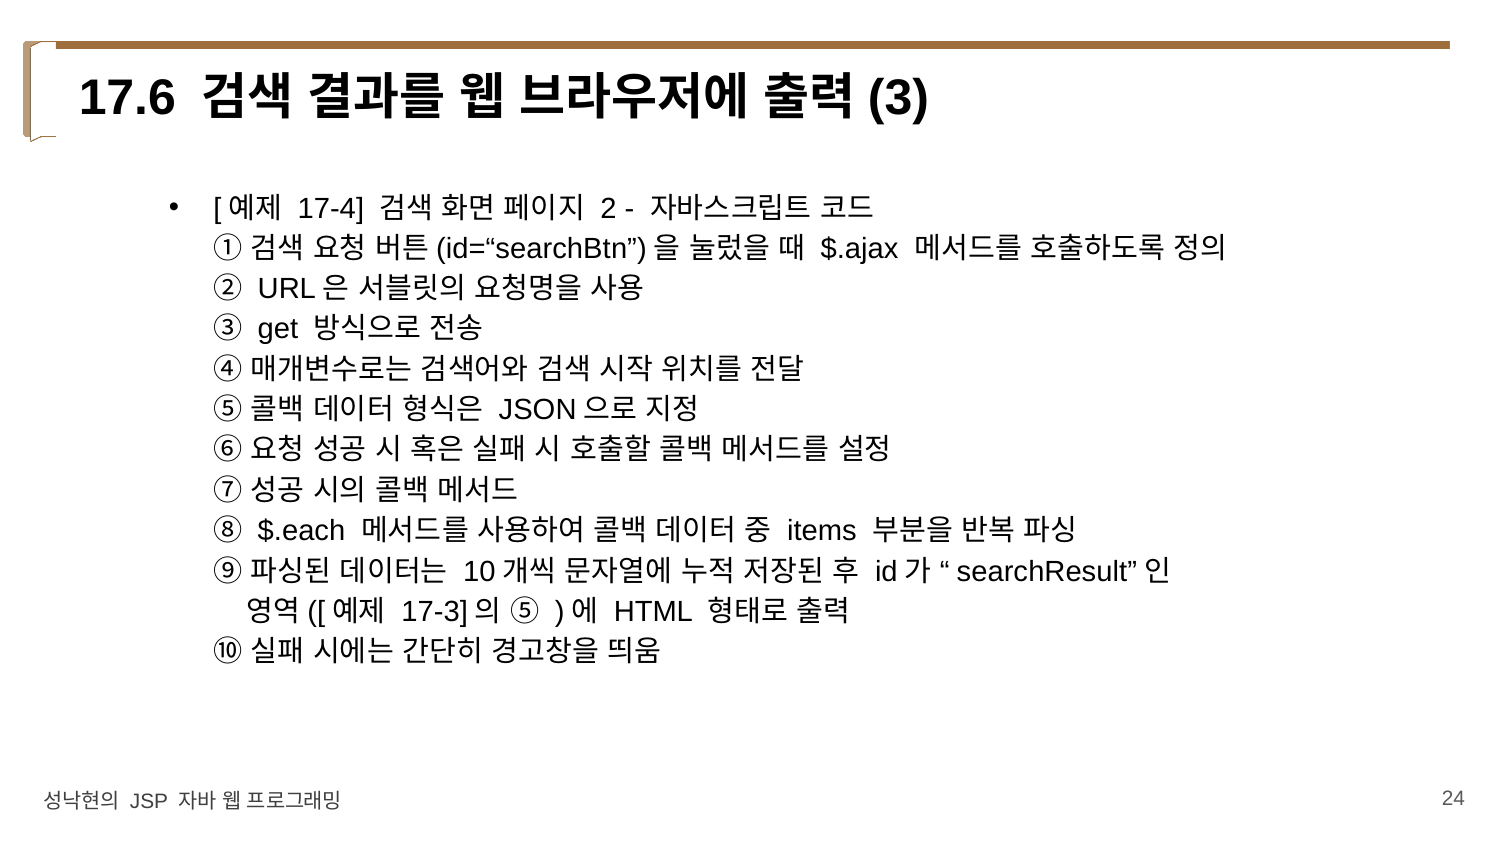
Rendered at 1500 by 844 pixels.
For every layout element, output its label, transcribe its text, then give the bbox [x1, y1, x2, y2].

list [예제 17-4] 검색 화면 페이지 2 - 자바스크립트 코드 ① 검색 요청 버튼(id=“searchBtn”)을 눌렀을 때 $.ajax 메서드를 호출하도록 정의 ② URL은 서블릿의 요청명을 사용 ③ get 방식으로 전송 ④ 매개변수로는 검색어와 검색 시작 위치를 전달 ⑤ 콜백 데이터 형식은 JSON으로 지정 ⑥ 요청 성공 시 혹은 실패 시 호출할 콜백 메서드를 설정 ⑦ 성공 시의 콜백 메서드 ⑧ $.each 메서드를 사용하여 콜백 데이터 중 items 부분을 반복 파싱 ⑨ 파싱된 데이터는 10개씩 문자열에 누적 저장된 후 id가 “searchResult”인 영역([예제 17-3]의 ⑤ )에 HTML 형태로 출력 ⑩ 실패 시에는 간단히 경고창을 띄움 [51, 168, 1449, 795]
slide_number 24 [1389, 764, 1480, 830]
picture [8, 24, 1462, 155]
